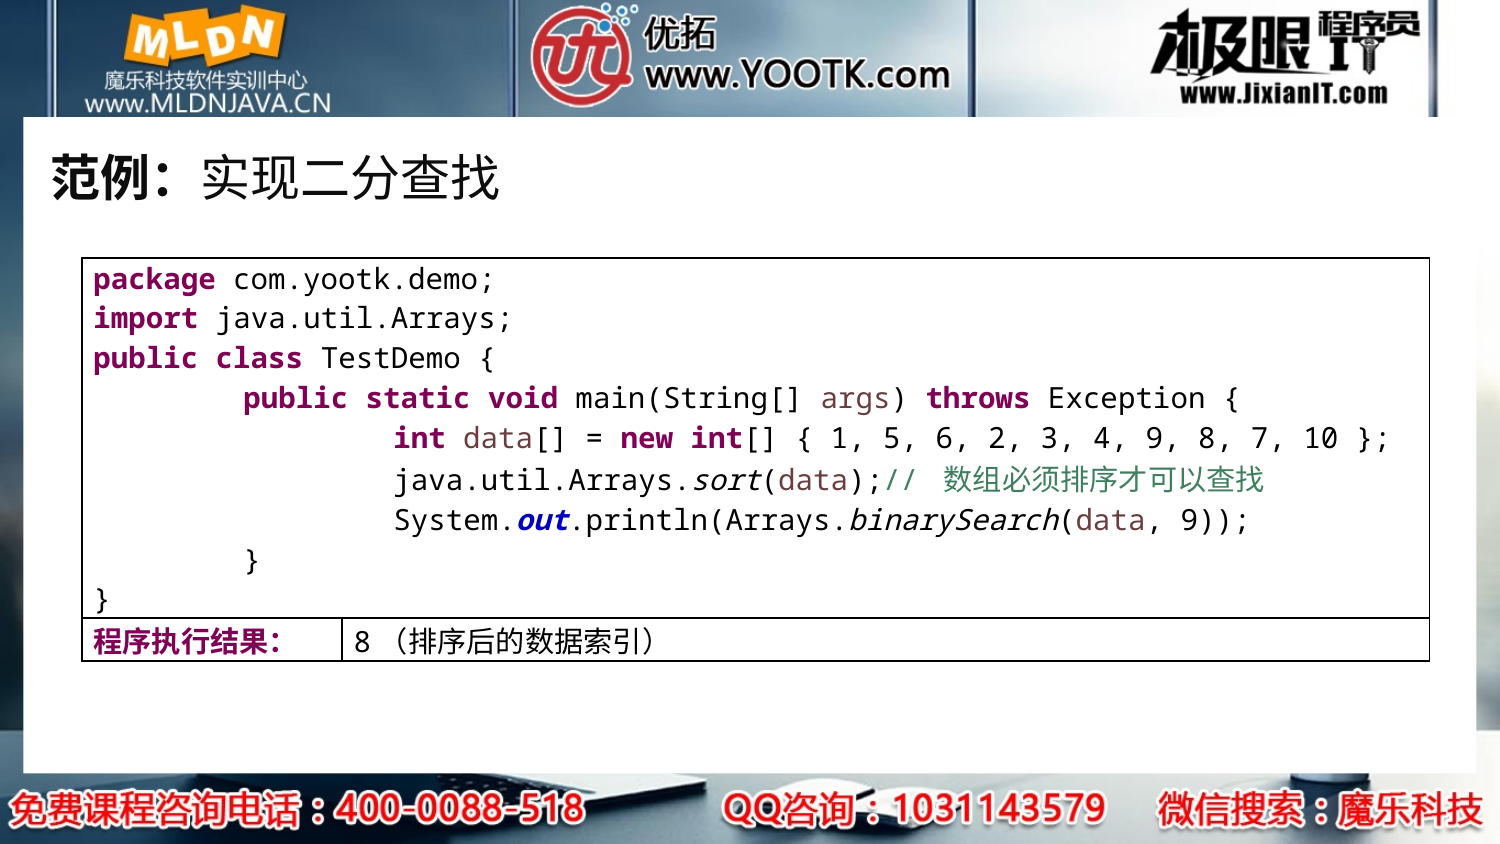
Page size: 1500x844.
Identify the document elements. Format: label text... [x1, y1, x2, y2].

picture [0, 0, 1500, 844]
title 范例：实现二分查找 [34, 128, 1466, 225]
table_header package com.yootk.demo; import java.util.Arrays; public class TestDemo { public static void main(String[] args) throws Exception { int data[] = new int[] { 1, 5, 6, 2, 3, 4, 9, 8, 7, 10 }; java.util.Arrays.sort(data);// 数组必须排序才可以查找 System.out.println(Arrays.binarySearch(data, 9)); } } [83, 259, 1429, 617]
table_cell 程序执行结果： [83, 619, 341, 660]
table_cell 8（排序后的数据索引） [343, 619, 1429, 660]
